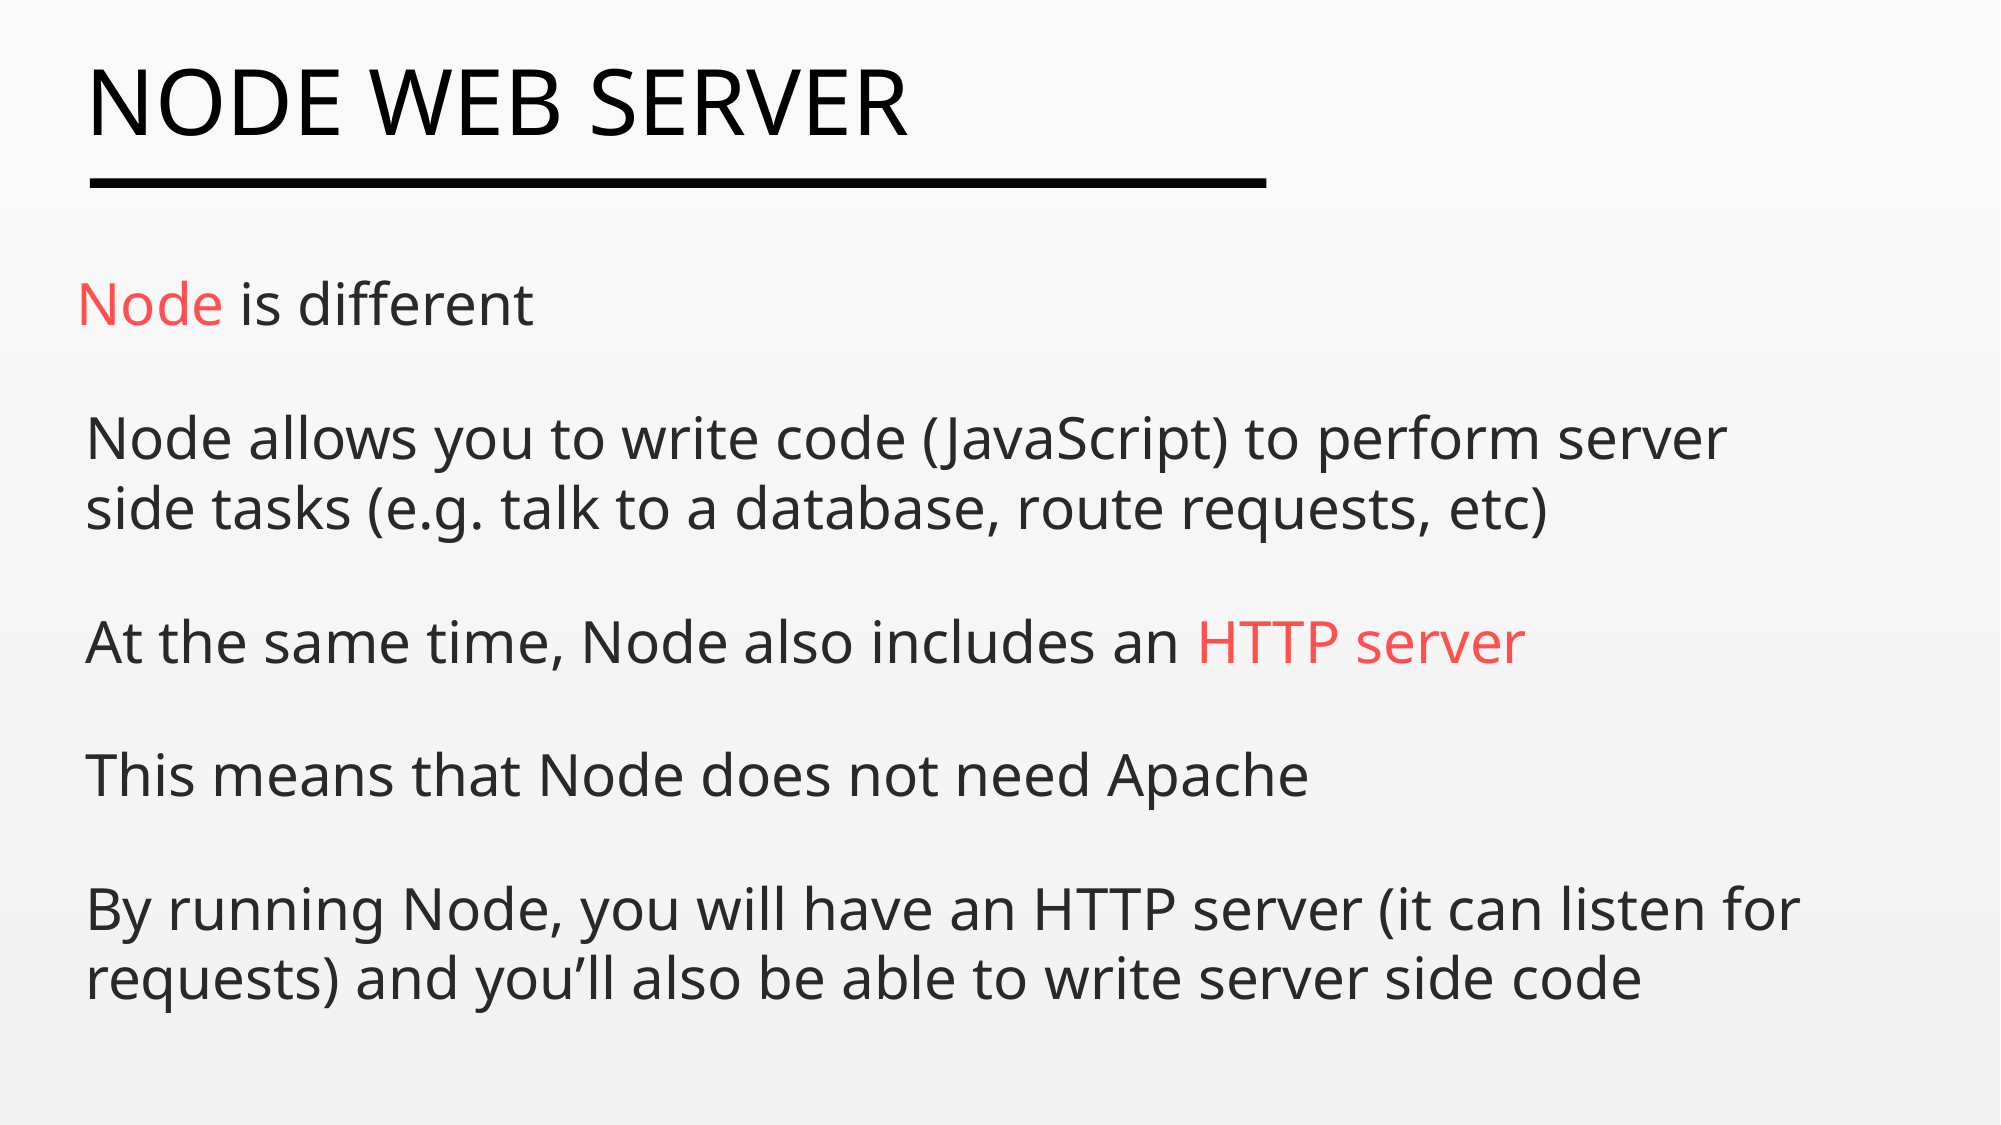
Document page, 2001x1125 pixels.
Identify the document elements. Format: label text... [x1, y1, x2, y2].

text_box At the same time, Node also includes an HTTP server [70, 597, 1853, 683]
text_box Node is different [61, 260, 1861, 345]
text_box This means that Node does not need Apache [70, 730, 1853, 816]
text_box By running Node, you will have an HTTP server (it can listen for requests) and you’ll also be able to write server side code [70, 864, 1853, 1019]
text_box Node allows you to write code (JavaScript) to perform server side tasks (e.g. talk to a database, route requests, etc) [70, 393, 1853, 549]
